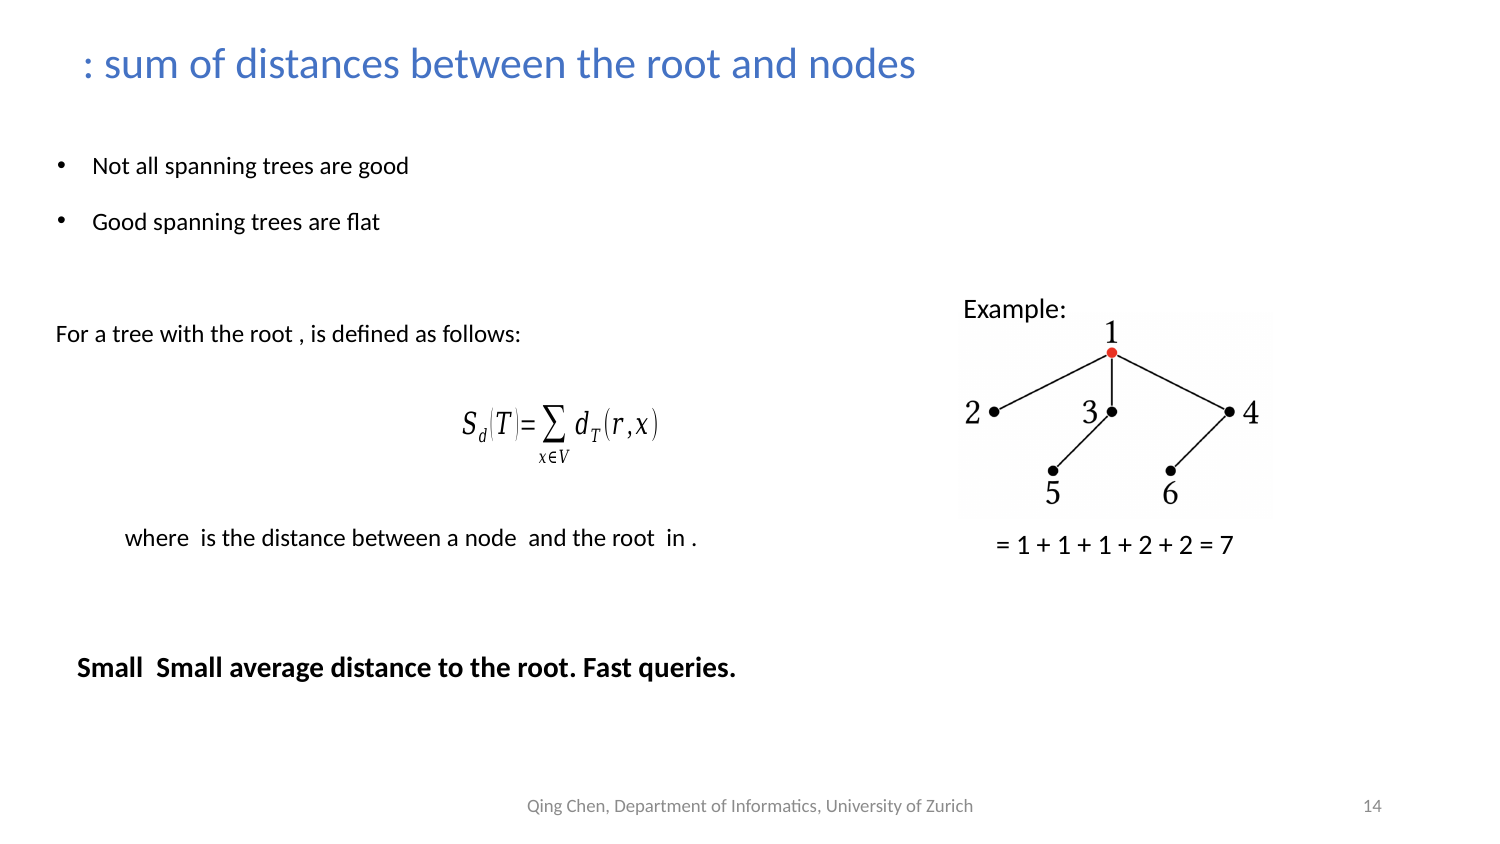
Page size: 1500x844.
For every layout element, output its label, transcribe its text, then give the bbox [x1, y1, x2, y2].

text_box Example: [948, 283, 1083, 332]
slide_number 14 [1059, 782, 1397, 827]
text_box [958, 312, 1273, 569]
text_box Not all spanning trees are good Good spanning trees are flat [42, 142, 426, 243]
footer Qing Chen, Department of Informatics, University of Zurich [496, 782, 1004, 827]
